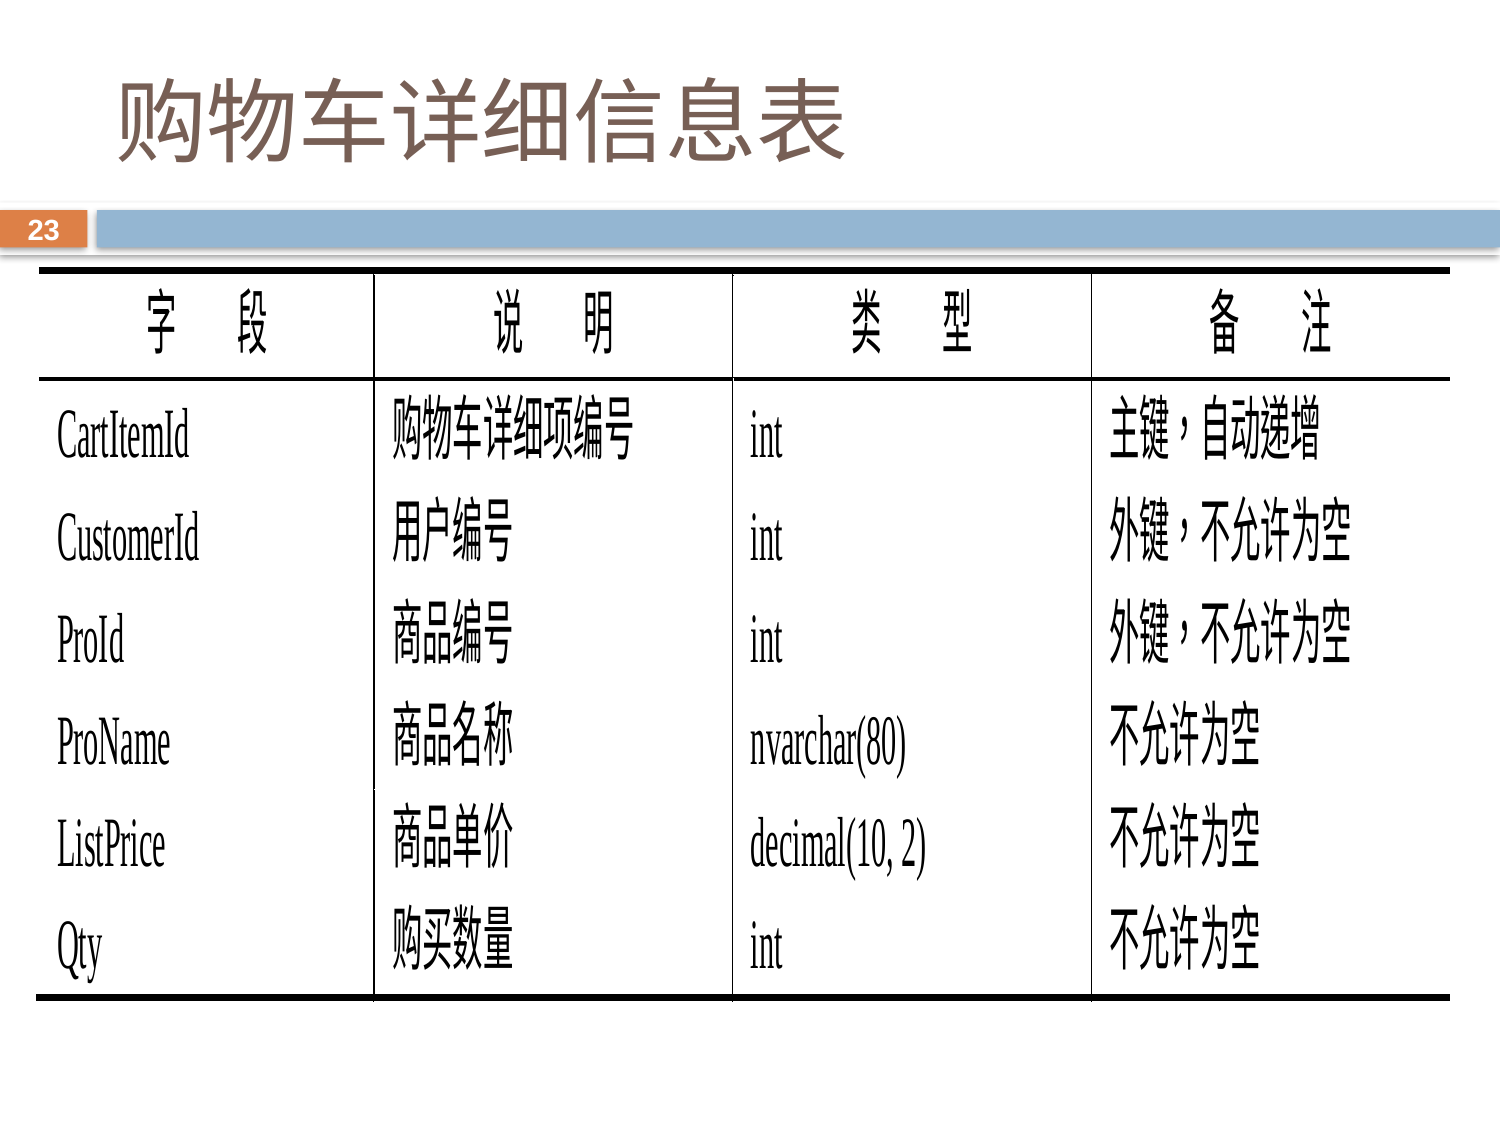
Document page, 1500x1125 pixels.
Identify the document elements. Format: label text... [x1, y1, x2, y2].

slide_number 23 [0, 208, 88, 249]
title 购物车详细信息表 [100, 37, 1438, 200]
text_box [17, 266, 1471, 1125]
